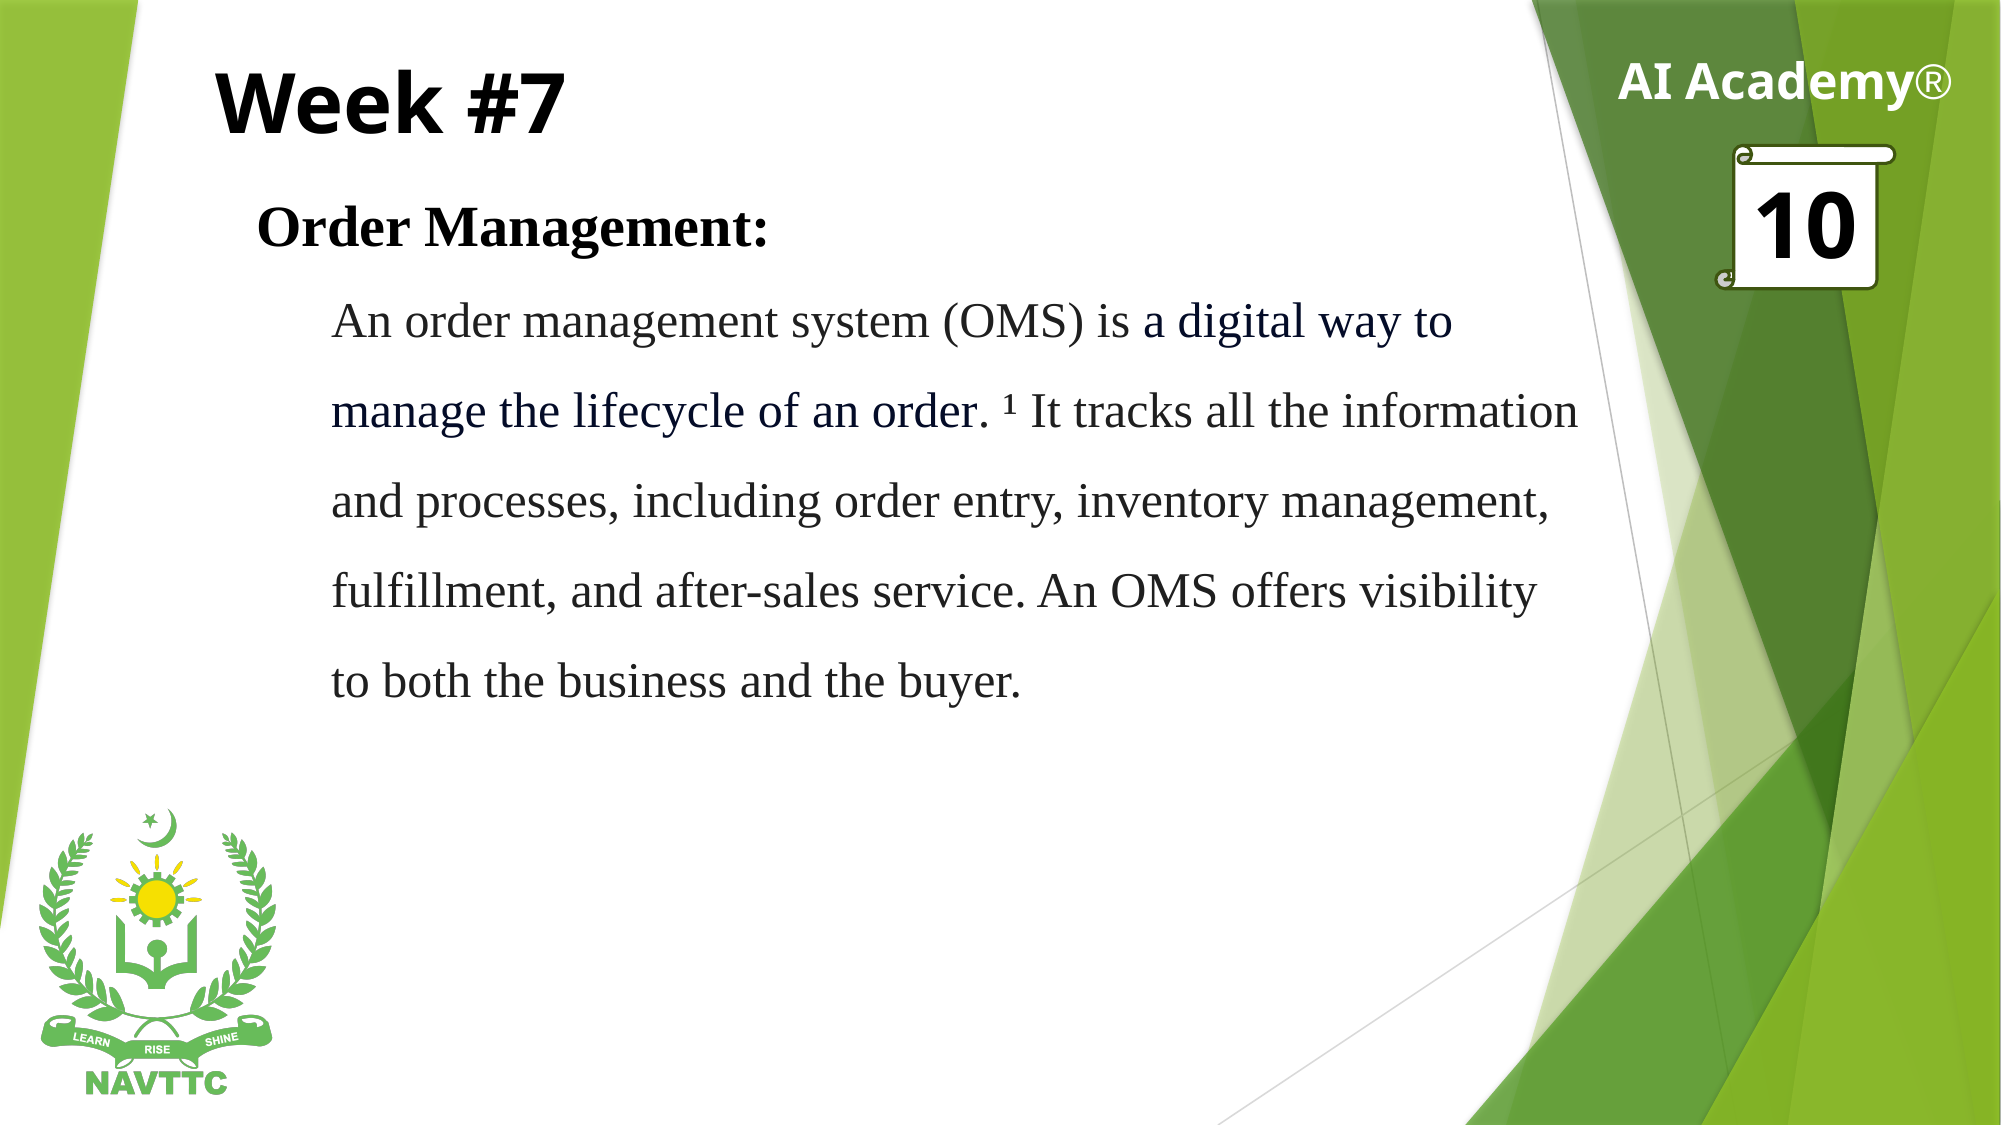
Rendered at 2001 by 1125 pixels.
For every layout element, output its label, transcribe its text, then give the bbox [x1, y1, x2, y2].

text_box Week #7 [201, 42, 583, 158]
text_box Order Management: An order management system (OMS) is a digital way to manage the lifecycle of an order. ¹ It tracks all the information and processes, including order entry, inventory management, fulfillment, and after-sales service. An OMS offers visibility to both the business and the buyer. [241, 145, 1604, 716]
text_box 10 [1714, 143, 1897, 291]
text_box AI Academy® [1604, 42, 2000, 118]
picture [0, 794, 315, 1110]
